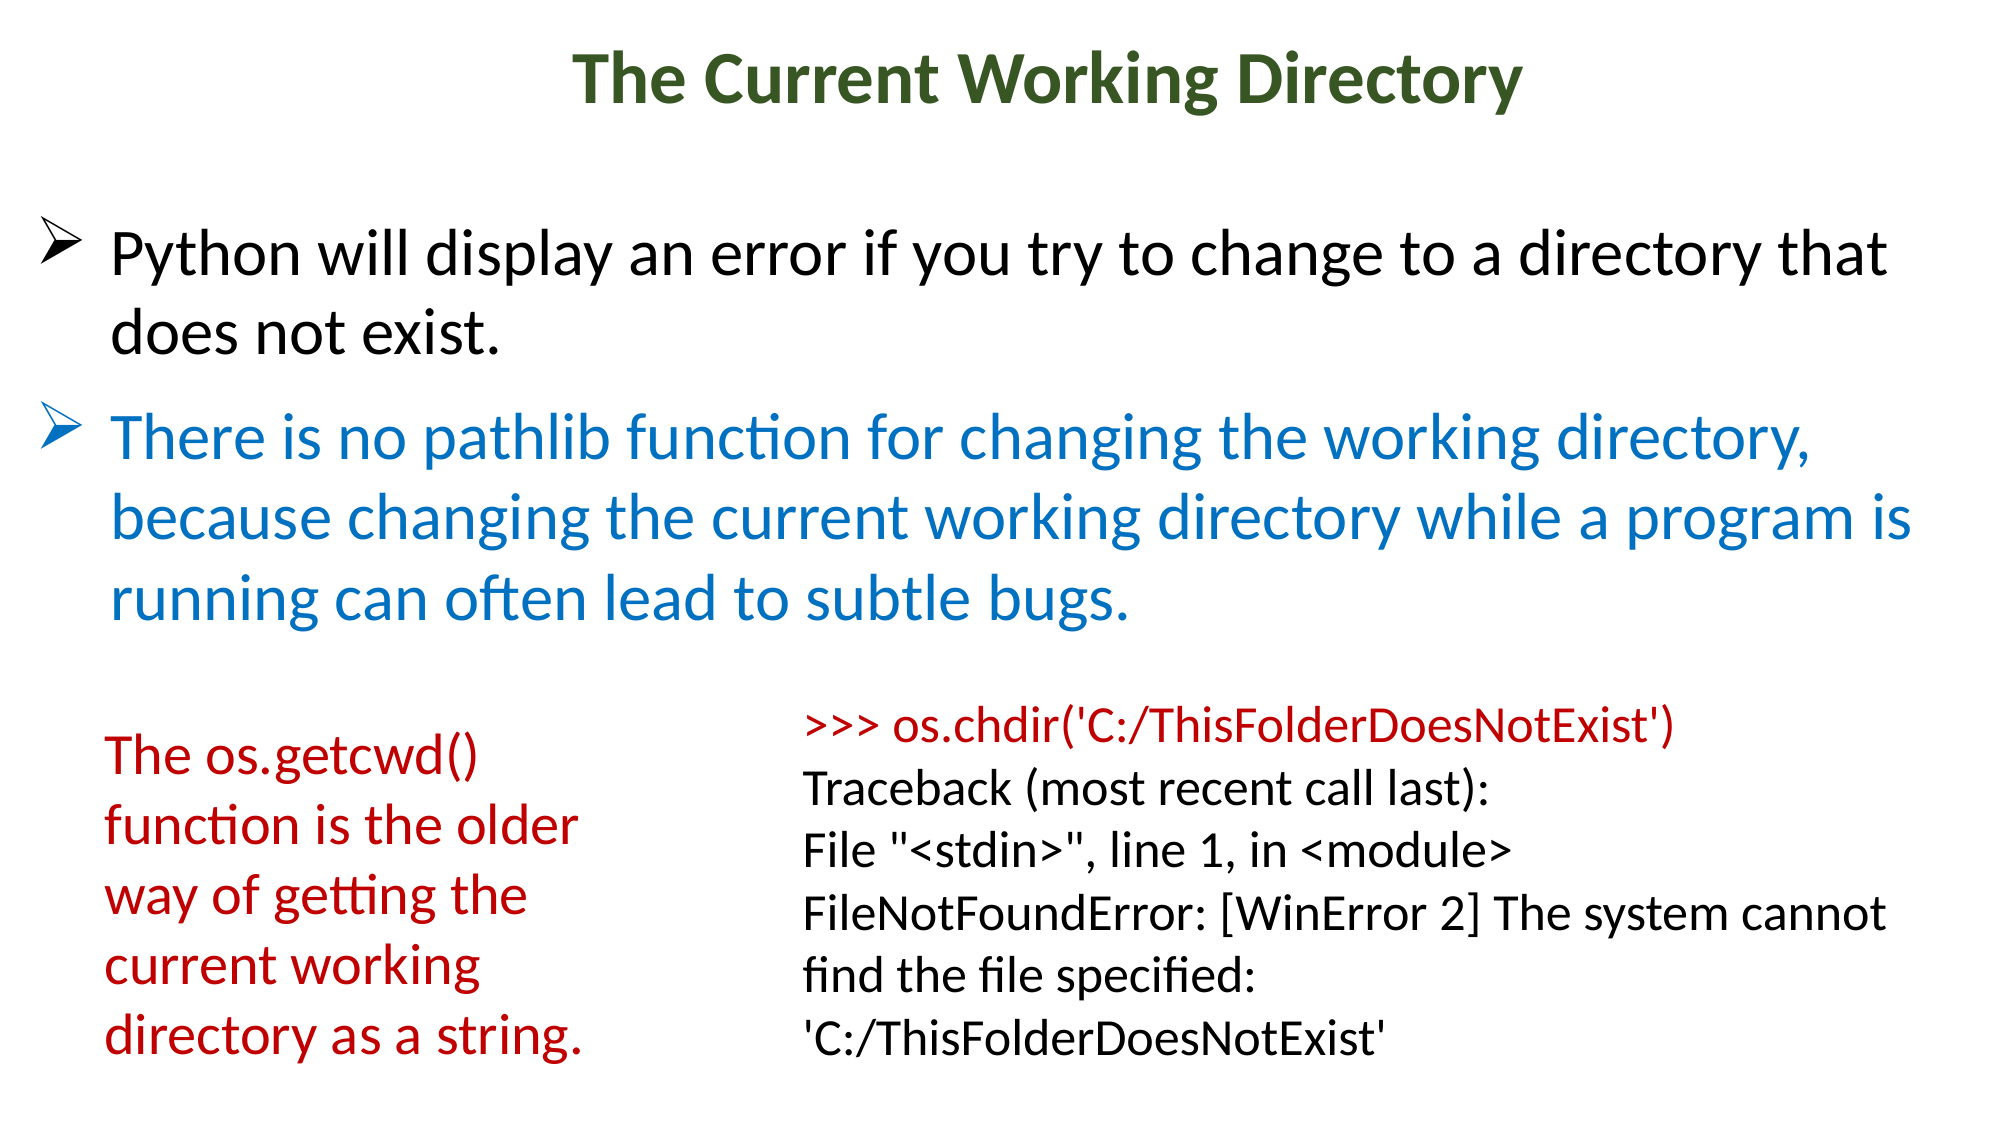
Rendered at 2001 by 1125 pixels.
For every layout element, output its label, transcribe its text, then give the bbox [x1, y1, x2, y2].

text_box The Current Working Directory [0, 20, 2000, 126]
text_box >>> os.chdir('C:/ThisFolderDoesNotExist') Traceback (most recent call last): File "<stdin>", line 1, in <module> FileNotFoundError: [WinError 2] The system cannot find the file specified: 'C:/ThisFolderDoesNotExist' [787, 683, 1982, 1074]
text_box Python will display an error if you try to change to a directory that does not exist. There is no pathlib function for changing the working directory, because changing the current working directory while a program is running can often lead to subtle bugs. [20, 201, 1955, 746]
text_box The os.getcwd() function is the older way of getting the current working directory as a string. [89, 708, 621, 1074]
